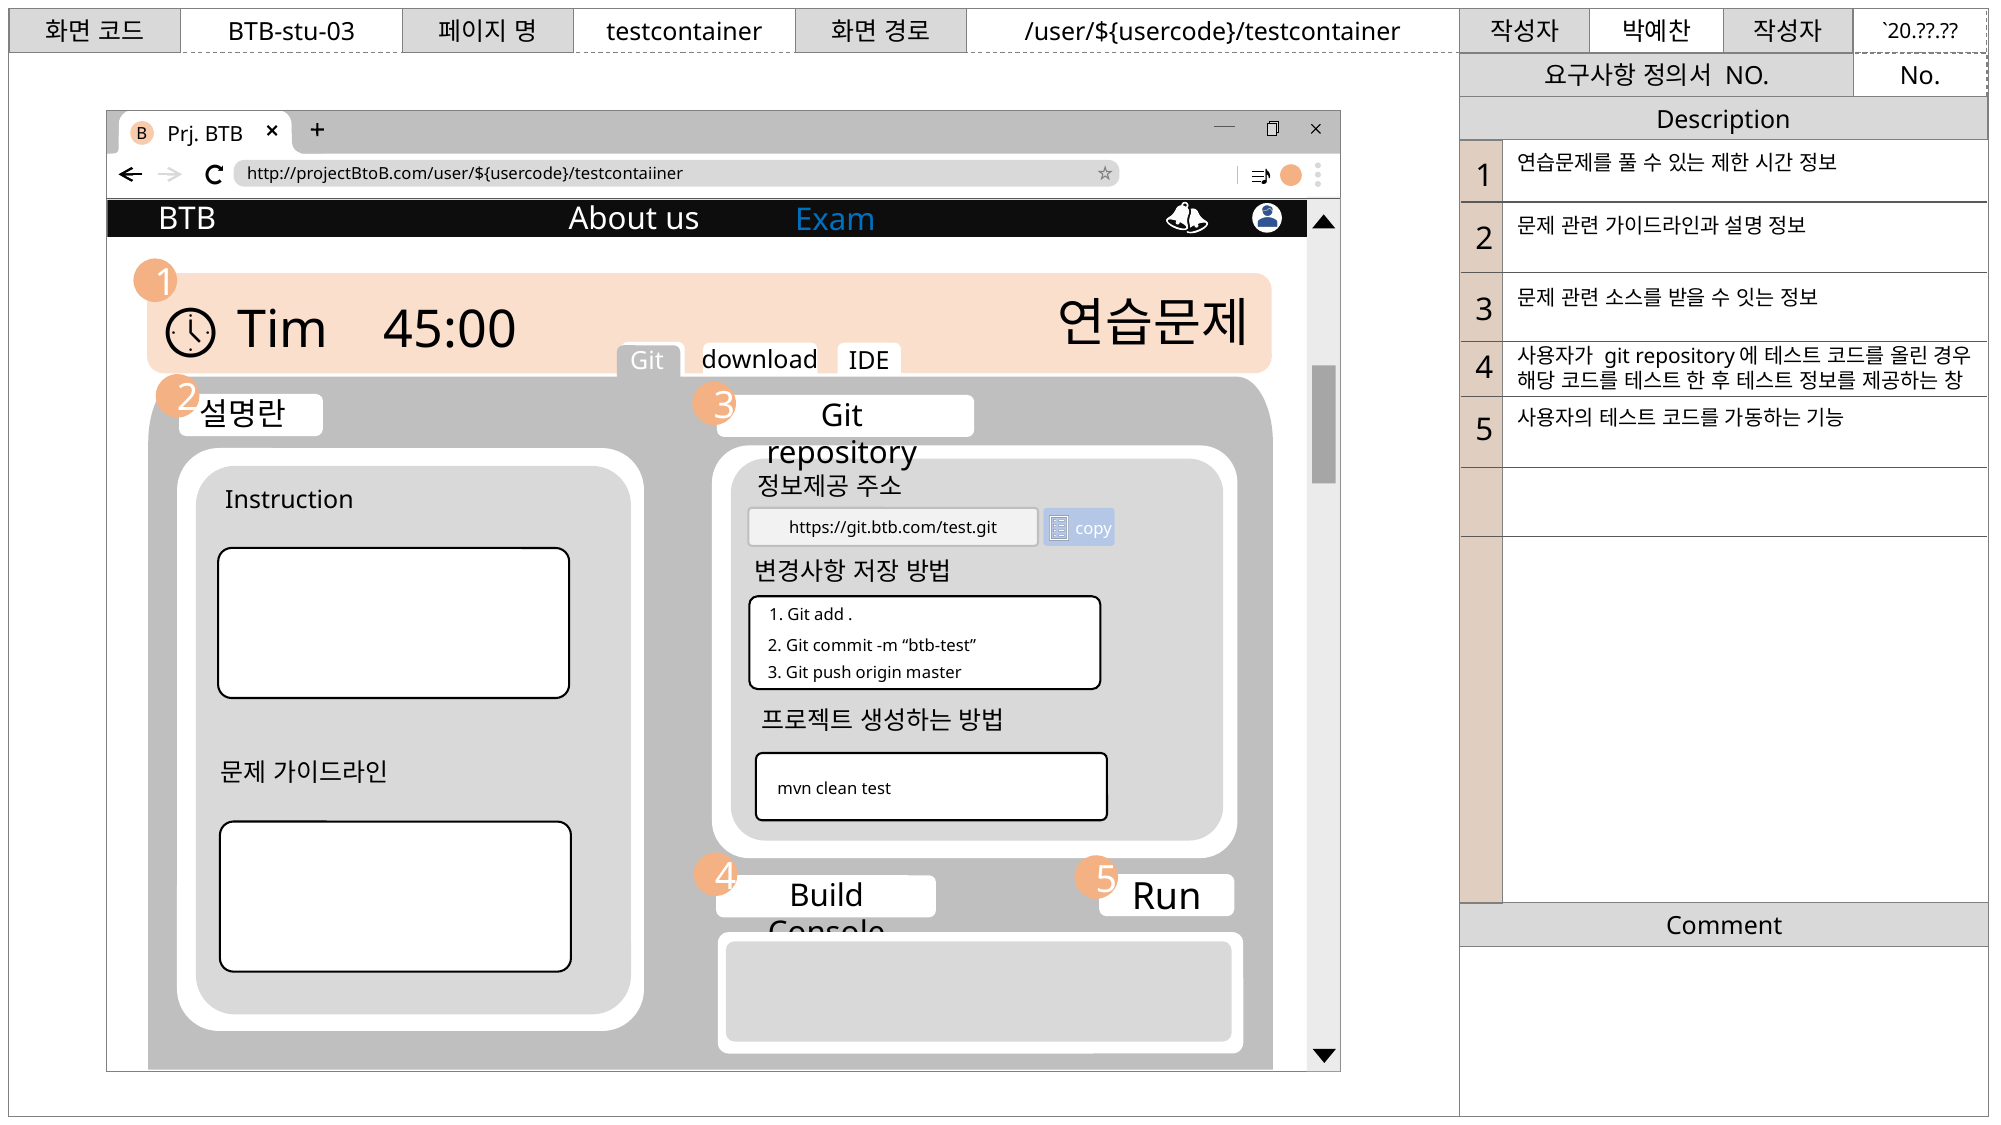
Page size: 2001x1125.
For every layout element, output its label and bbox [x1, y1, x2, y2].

picture [1161, 192, 1213, 243]
picture [1044, 513, 1074, 543]
picture [159, 301, 222, 364]
text_box [7, 7, 1989, 1117]
picture [1253, 202, 1282, 231]
picture [203, 162, 227, 187]
